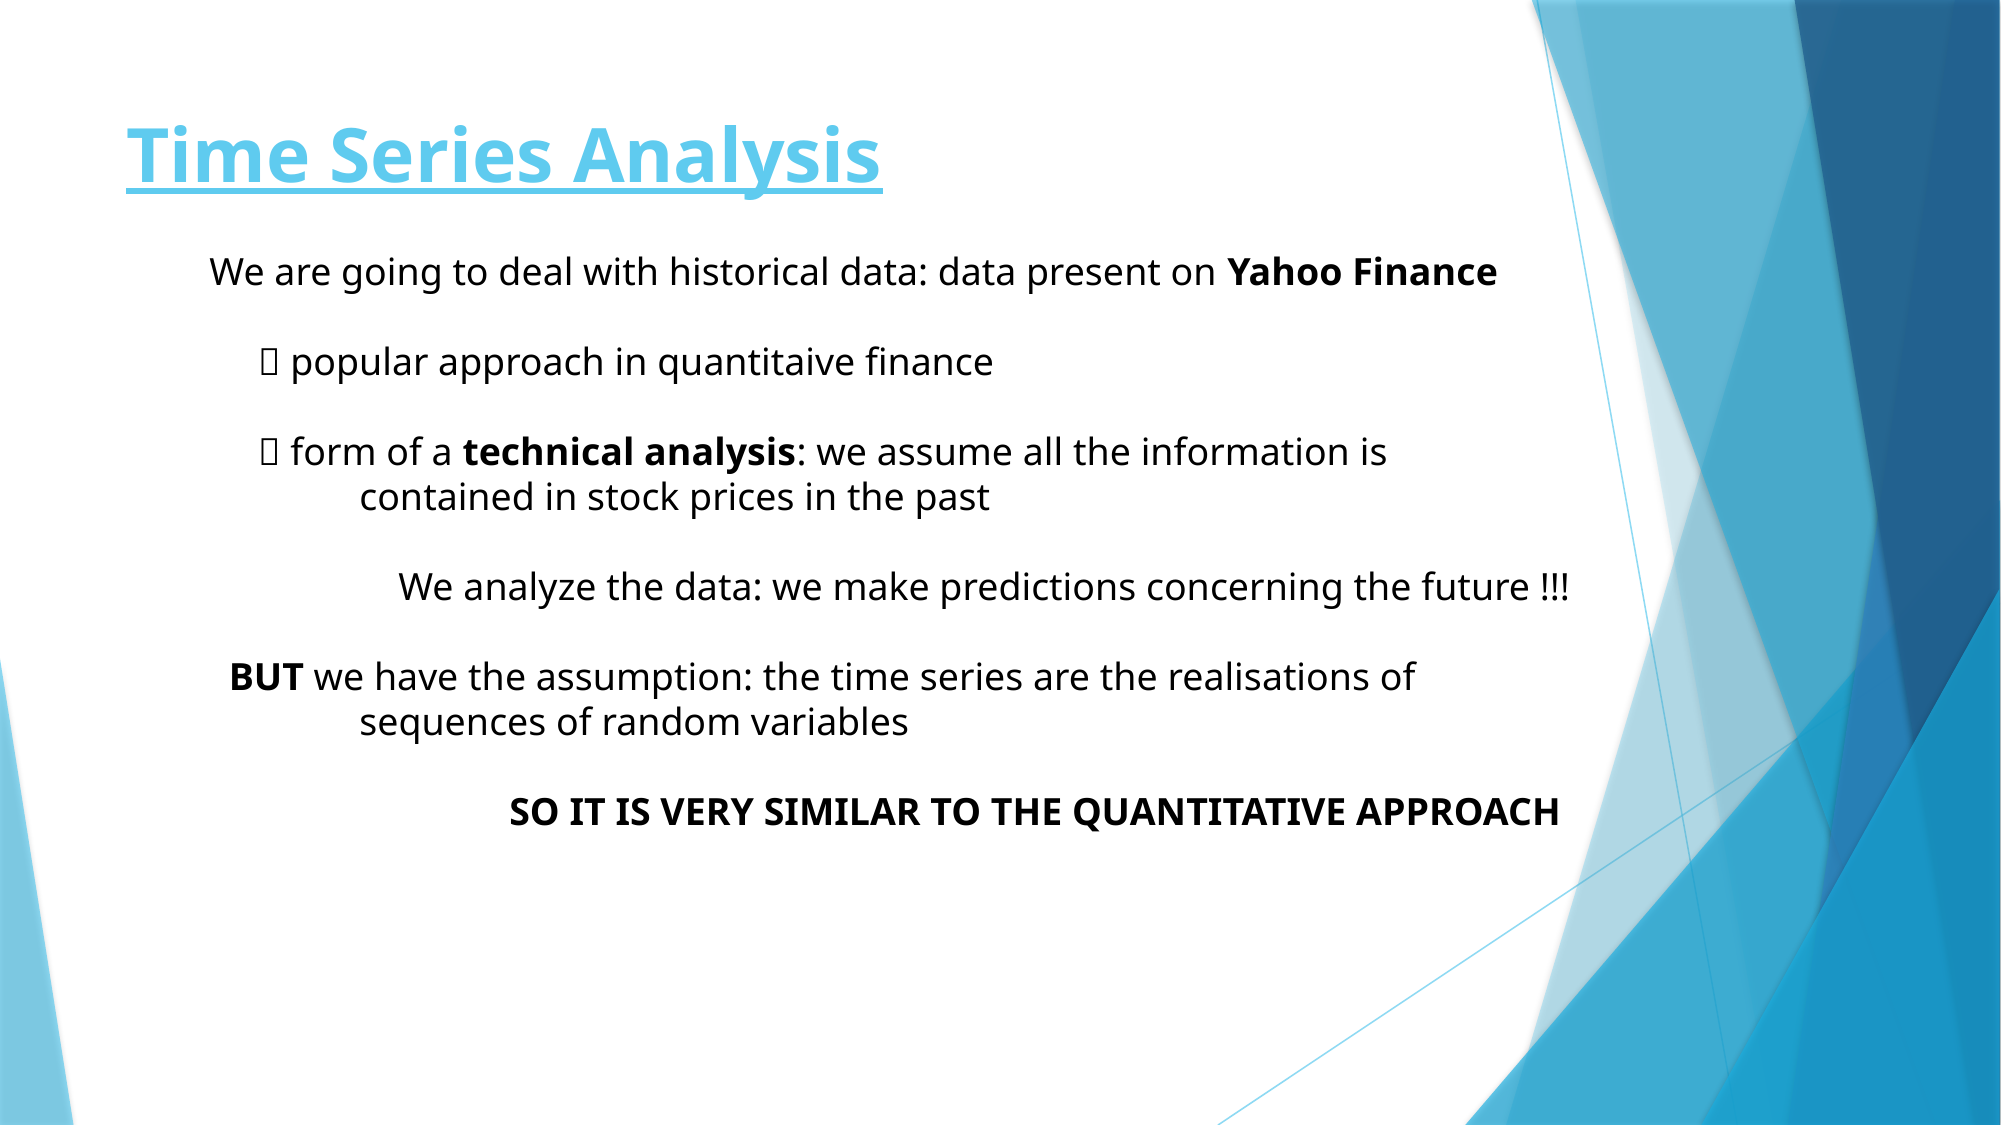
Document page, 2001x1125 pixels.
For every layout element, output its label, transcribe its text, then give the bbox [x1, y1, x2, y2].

title Time Series Analysis [111, 99, 1522, 317]
text_box We are going to deal with historical data: data present on Yahoo Finance  popular approach in quantitaive finance  form of a technical analysis: we assume all the information is contained in stock prices in the past We analyze the data: we make predictions concerning the future !!! BUT we have the assumption: the time series are the realisations of sequences of random variables SO IT IS VERY SIMILAR TO THE QUANTITATIVE APPROACH [194, 240, 1586, 841]
